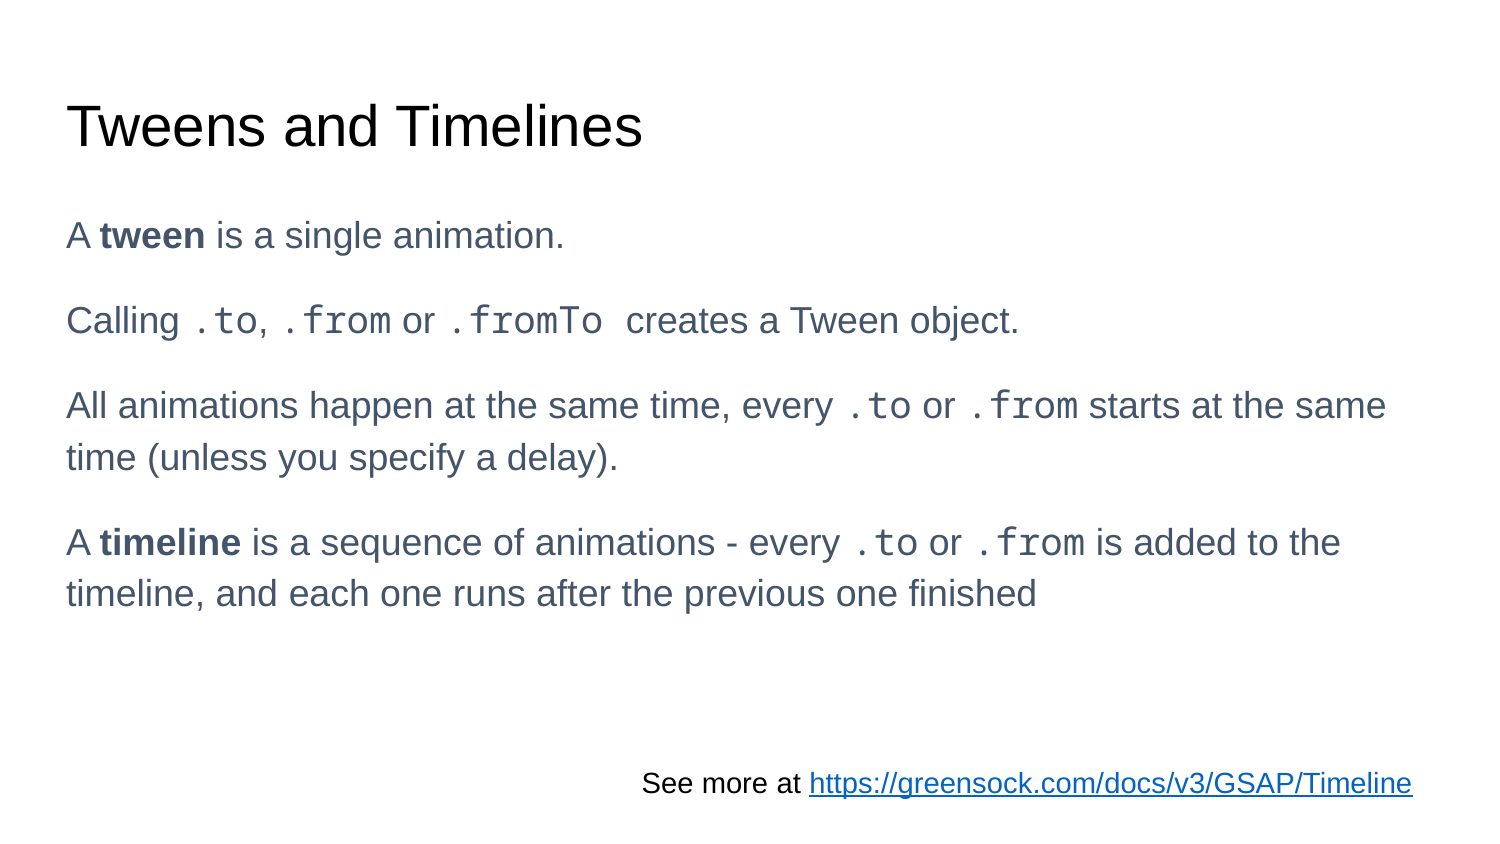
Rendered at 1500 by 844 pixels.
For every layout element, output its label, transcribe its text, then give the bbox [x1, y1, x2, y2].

title Tweens and Timelines [51, 72, 1449, 167]
text_box See more at https://greensock.com/docs/v3/GSAP/Timeline [486, 749, 1429, 805]
list A tween is a single animation. Calling .to, .from or .fromTo creates a Tween object. All animations happen at the same time, every .to or .from starts at the same time (unless you specify a delay). A timeline is a sequence of animations - every .to or .from is added to the timeline, and each one runs after the previous one finished [51, 189, 1449, 750]
